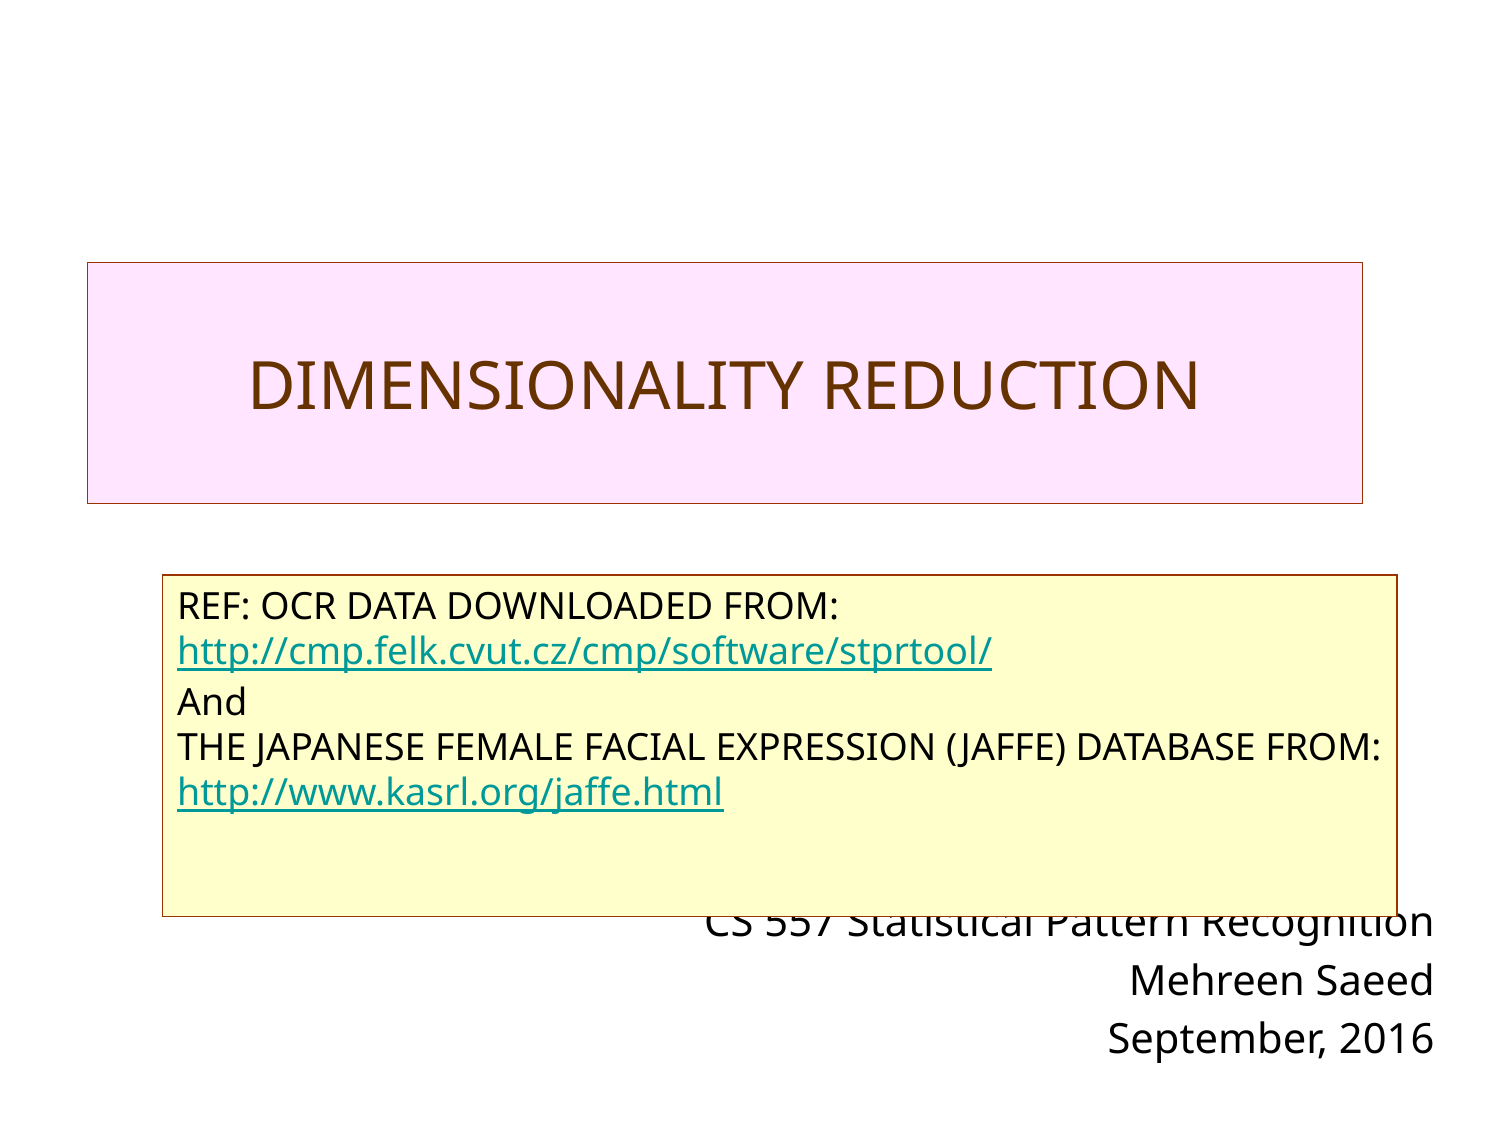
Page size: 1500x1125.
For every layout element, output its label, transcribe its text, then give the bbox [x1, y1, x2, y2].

text_box REF: OCR DATA DOWNLOADED FROM: http://cmp.felk.cvut.cz/cmp/software/stprtool/ And The Japanese Female Facial Expression (JAFFE) Database FROM: http://www.kasrl.org/jaffe.html [162, 574, 1398, 917]
title DIMENSIONALITY REDUCTION [87, 262, 1363, 504]
subtitle CS 557 Statistical Pattern Recognition Mehreen Saeed September, 2016 [399, 887, 1450, 1075]
